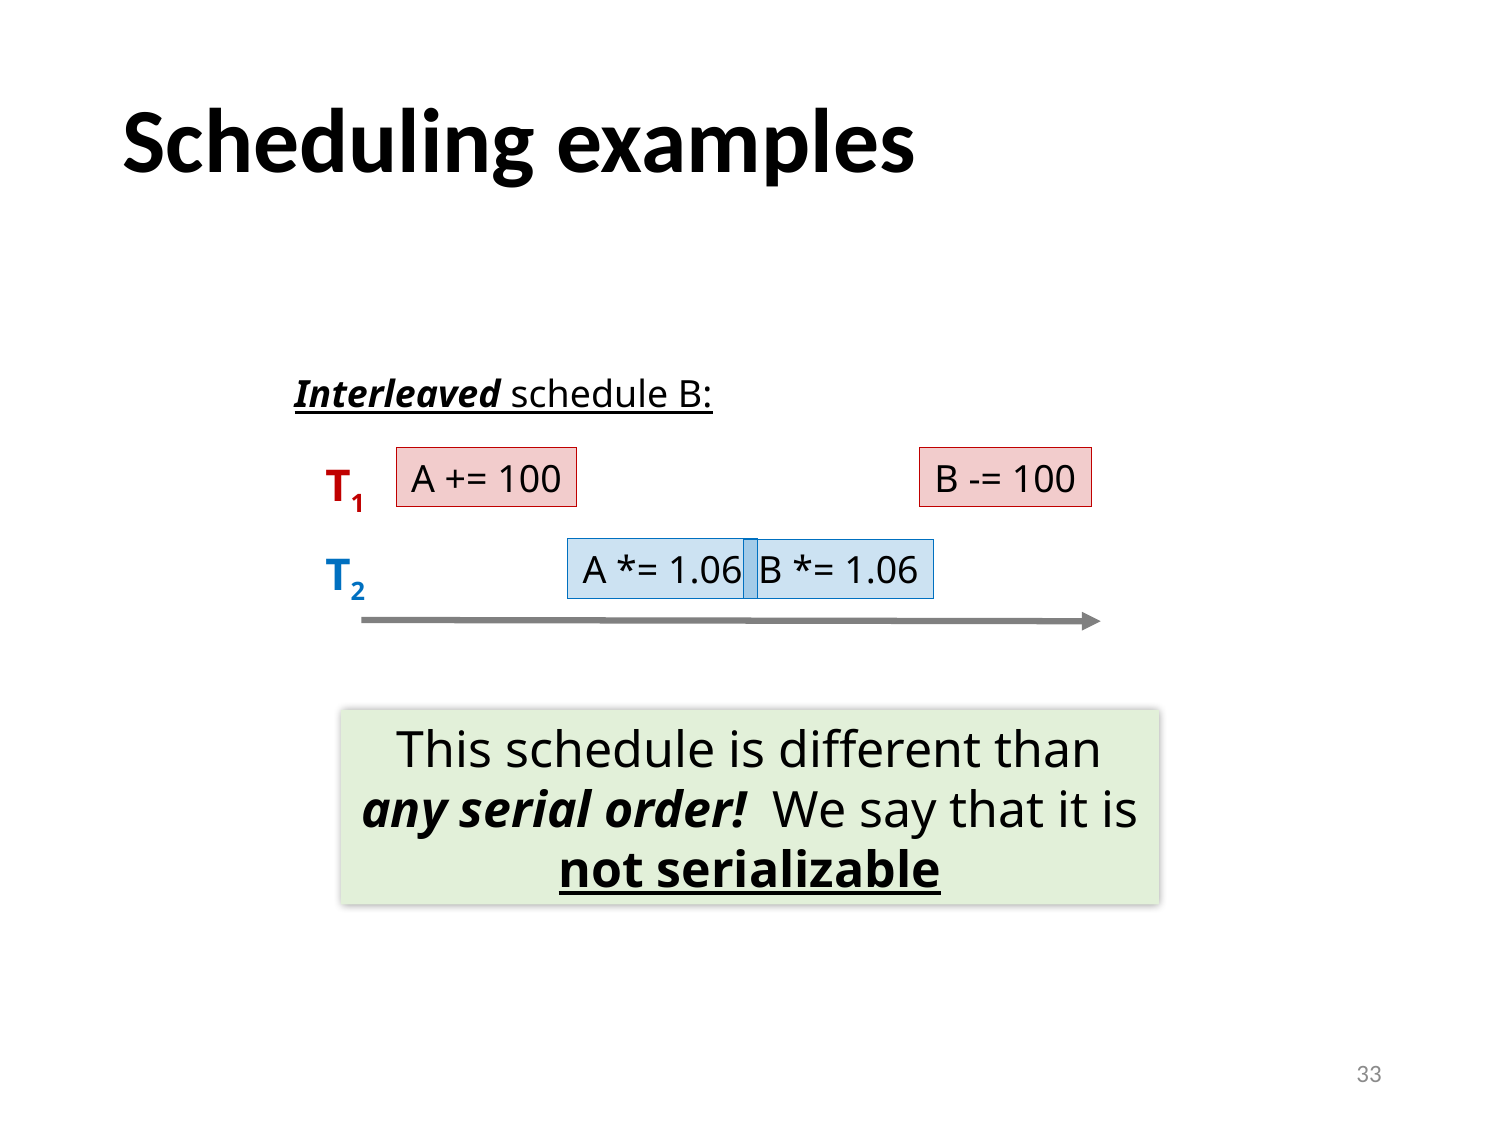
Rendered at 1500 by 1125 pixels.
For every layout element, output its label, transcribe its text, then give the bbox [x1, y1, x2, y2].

slide_number 33 [1059, 1042, 1397, 1103]
text_box Interleaved schedule B: [279, 363, 728, 423]
title Scheduling examples [107, 60, 1402, 224]
text_box This schedule is different than any serial order! We say that it is not serializable [340, 709, 1159, 905]
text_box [311, 447, 1101, 622]
